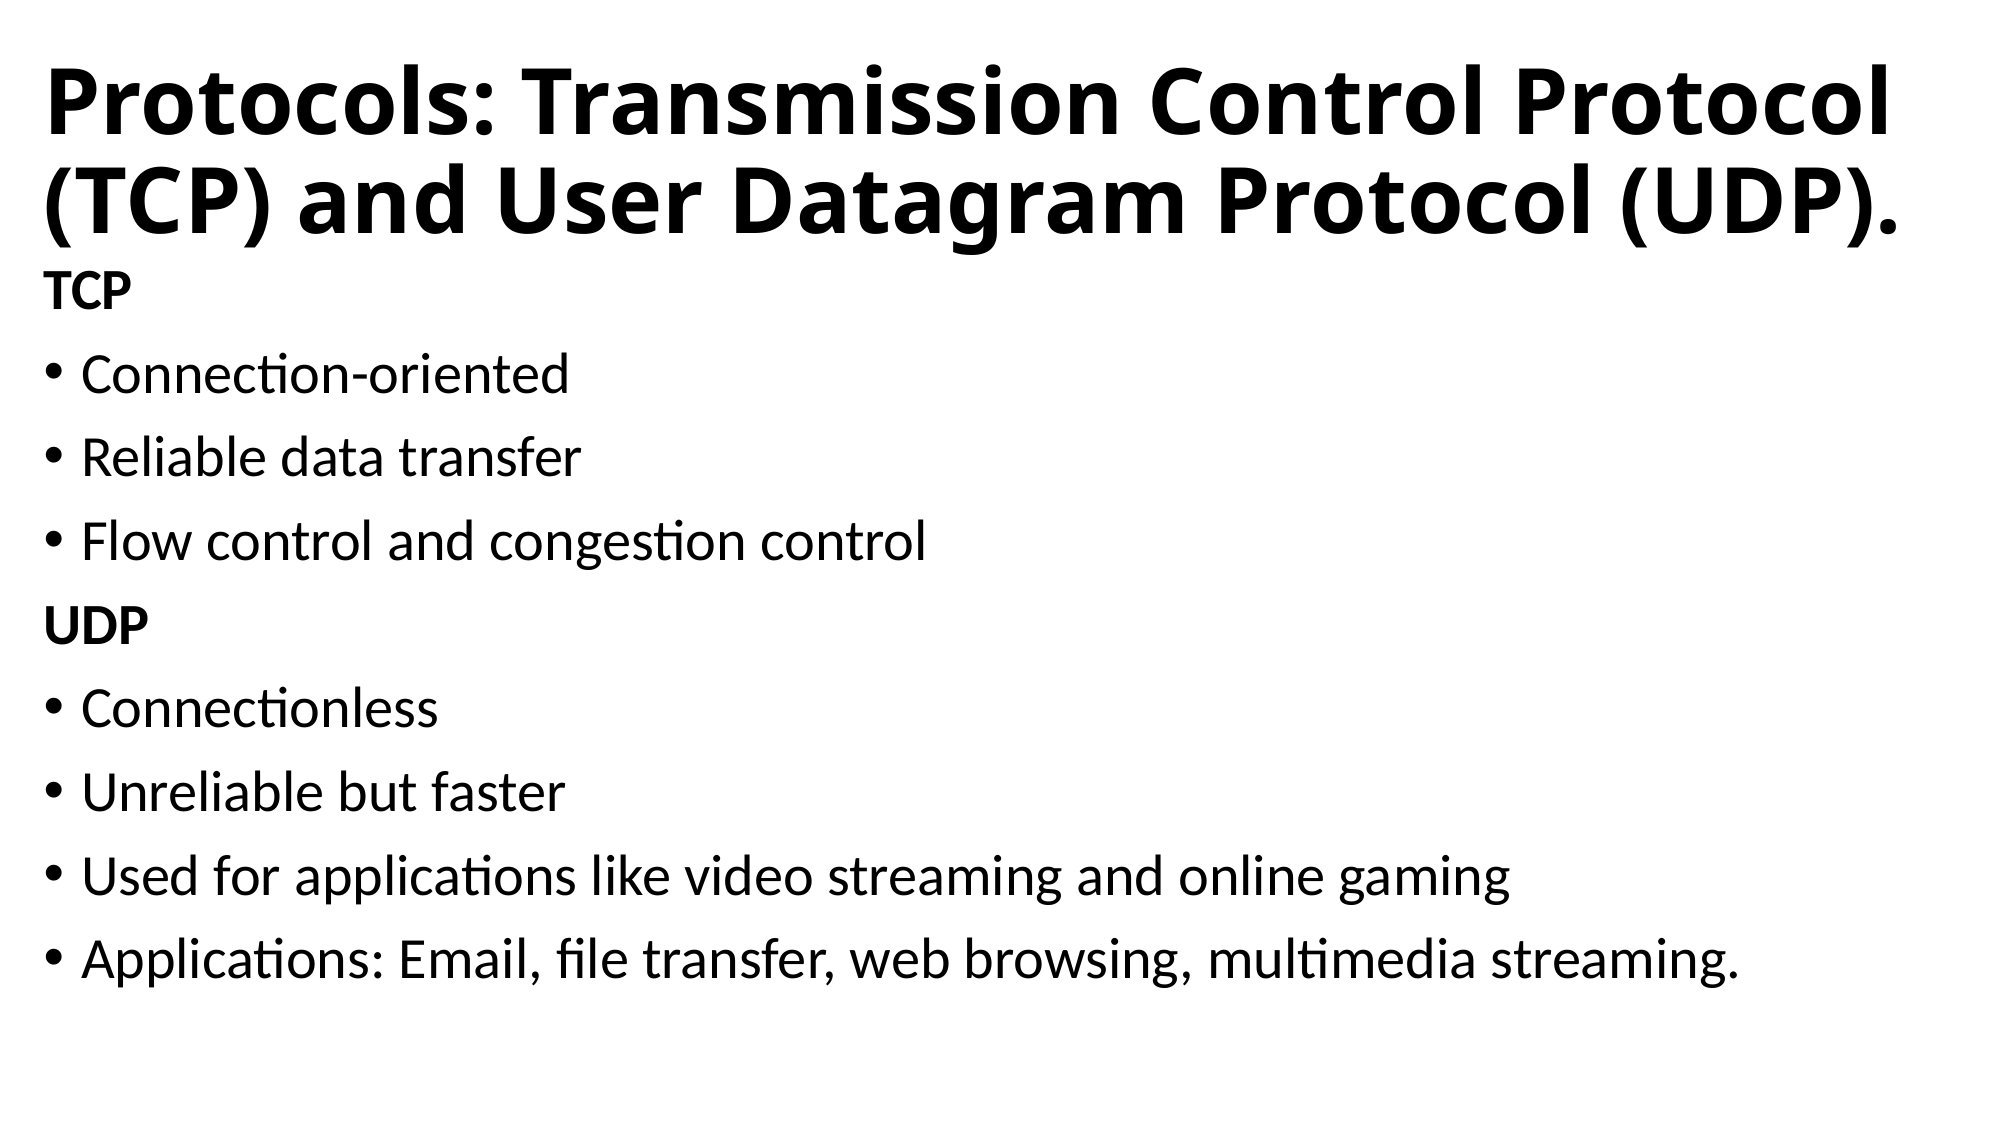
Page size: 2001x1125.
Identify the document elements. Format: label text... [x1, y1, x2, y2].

title Protocols: Transmission Control Protocol (TCP) and User Datagram Protocol (UDP). [28, 9, 1981, 251]
list TCP Connection-oriented Reliable data transfer Flow control and congestion control UDP Connectionless Unreliable but faster Used for applications like video streaming and online gaming Applications: Email, file transfer, web browsing, multimedia streaming. [28, 251, 1981, 1096]
